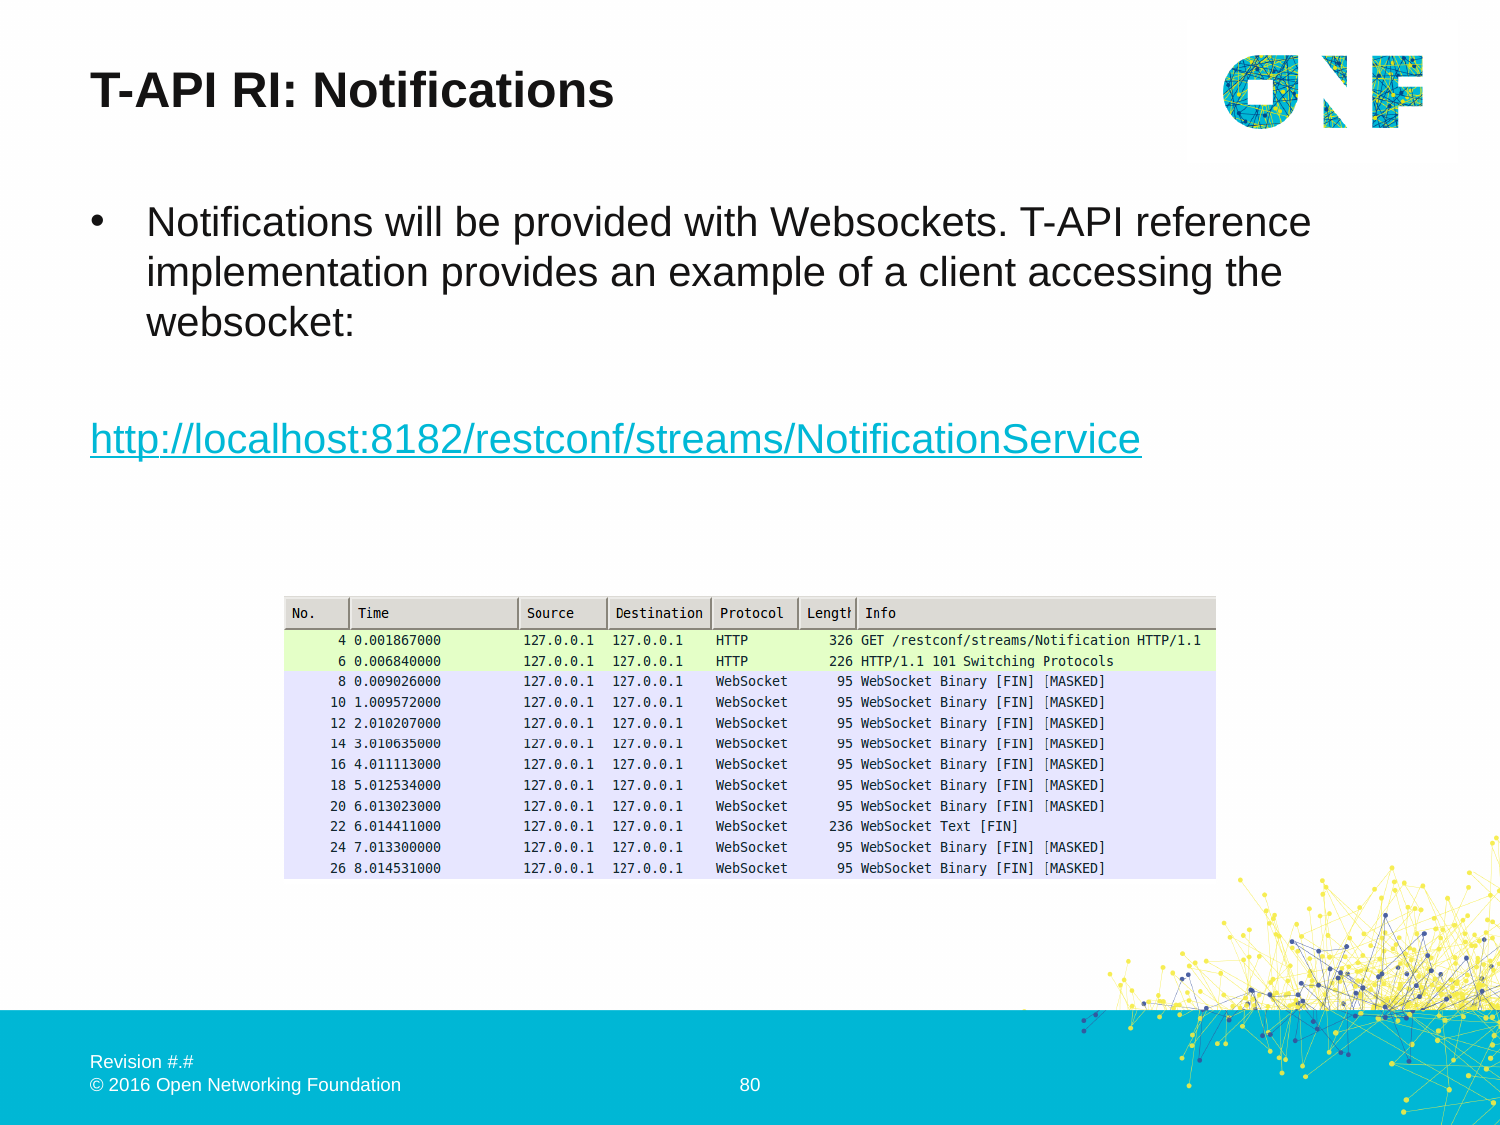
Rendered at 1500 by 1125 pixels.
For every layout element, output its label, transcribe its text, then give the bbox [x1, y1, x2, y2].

picture [0, 0, 1500, 1125]
list Notifications will be provided with Websockets. T-API reference implementation provides an example of a client accessing the websocket: http://localhost:8182/restconf/streams/NotificationService [75, 187, 1425, 1013]
title T-API RI: Notifications [75, 50, 1088, 150]
slide_number 80 [575, 1042, 925, 1103]
